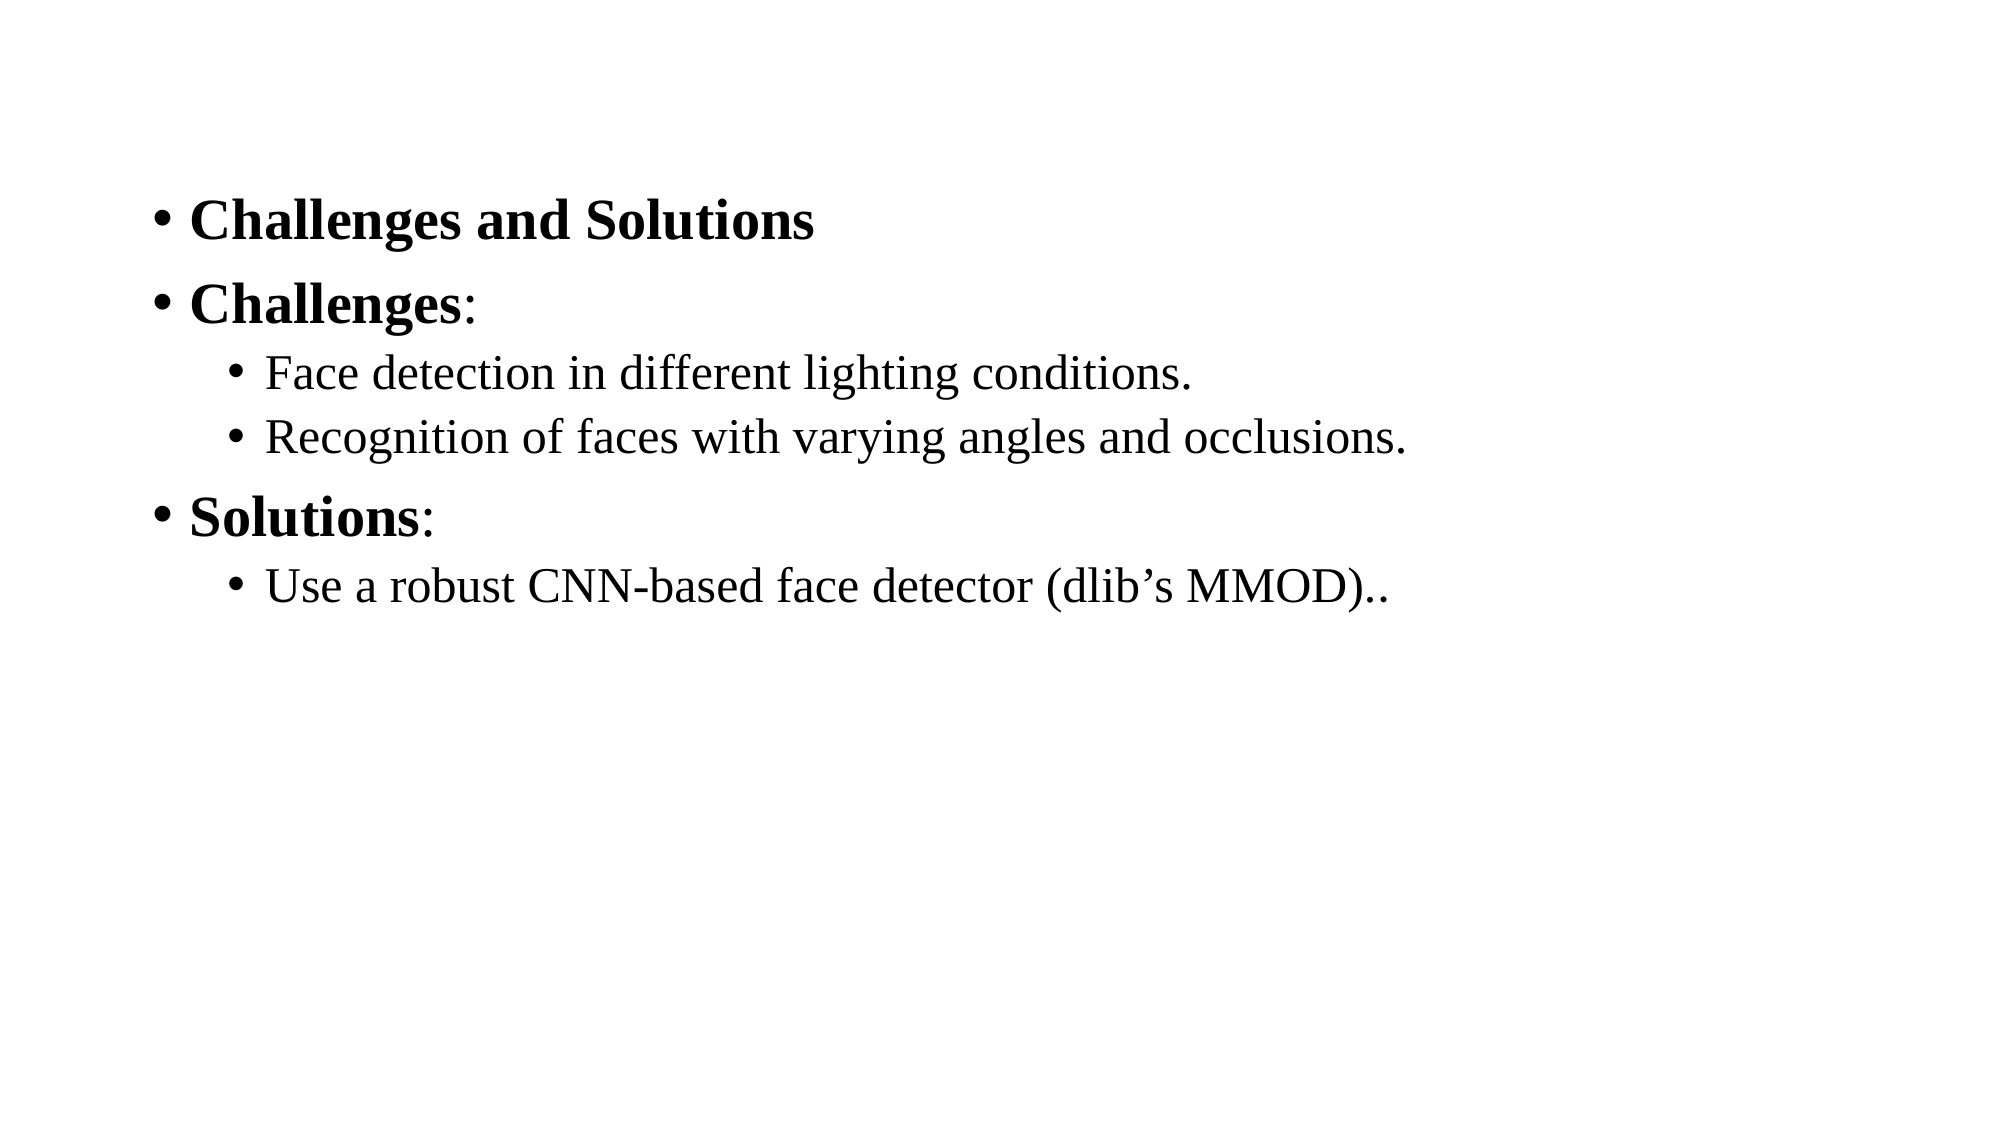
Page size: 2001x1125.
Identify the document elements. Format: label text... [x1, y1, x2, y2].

list Challenges and Solutions Challenges: Face detection in different lighting conditions. Recognition of faces with varying angles and occlusions. Solutions: Use a robust CNN-based face detector (dlib’s MMOD).. [137, 181, 1863, 1014]
